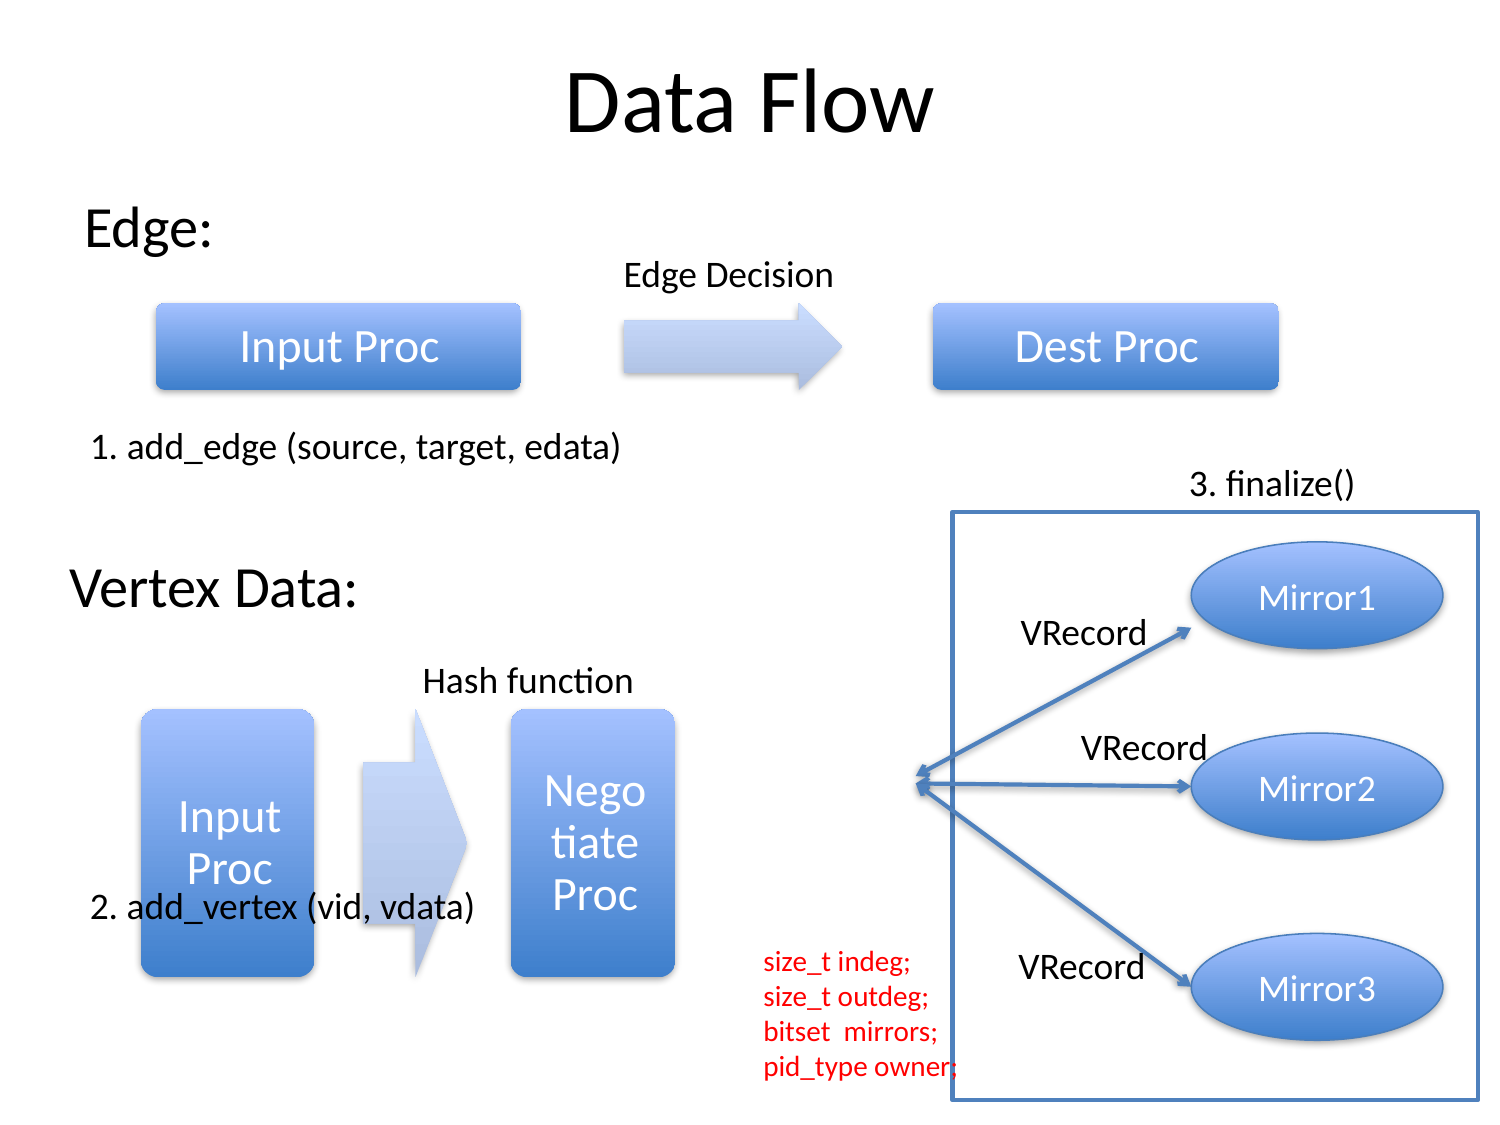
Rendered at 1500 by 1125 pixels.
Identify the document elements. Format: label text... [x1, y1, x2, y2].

text_box Edge: [69, 182, 609, 267]
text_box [735, 451, 1478, 1101]
title Data Flow [75, 1, 1425, 190]
text_box Vertex Data: [54, 541, 594, 627]
text_box 2. add_vertex (vid, vdata) [75, 874, 545, 935]
text_box 1. add_edge (source, target, edata) [74, 414, 664, 475]
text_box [155, 242, 1280, 391]
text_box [140, 648, 730, 862]
